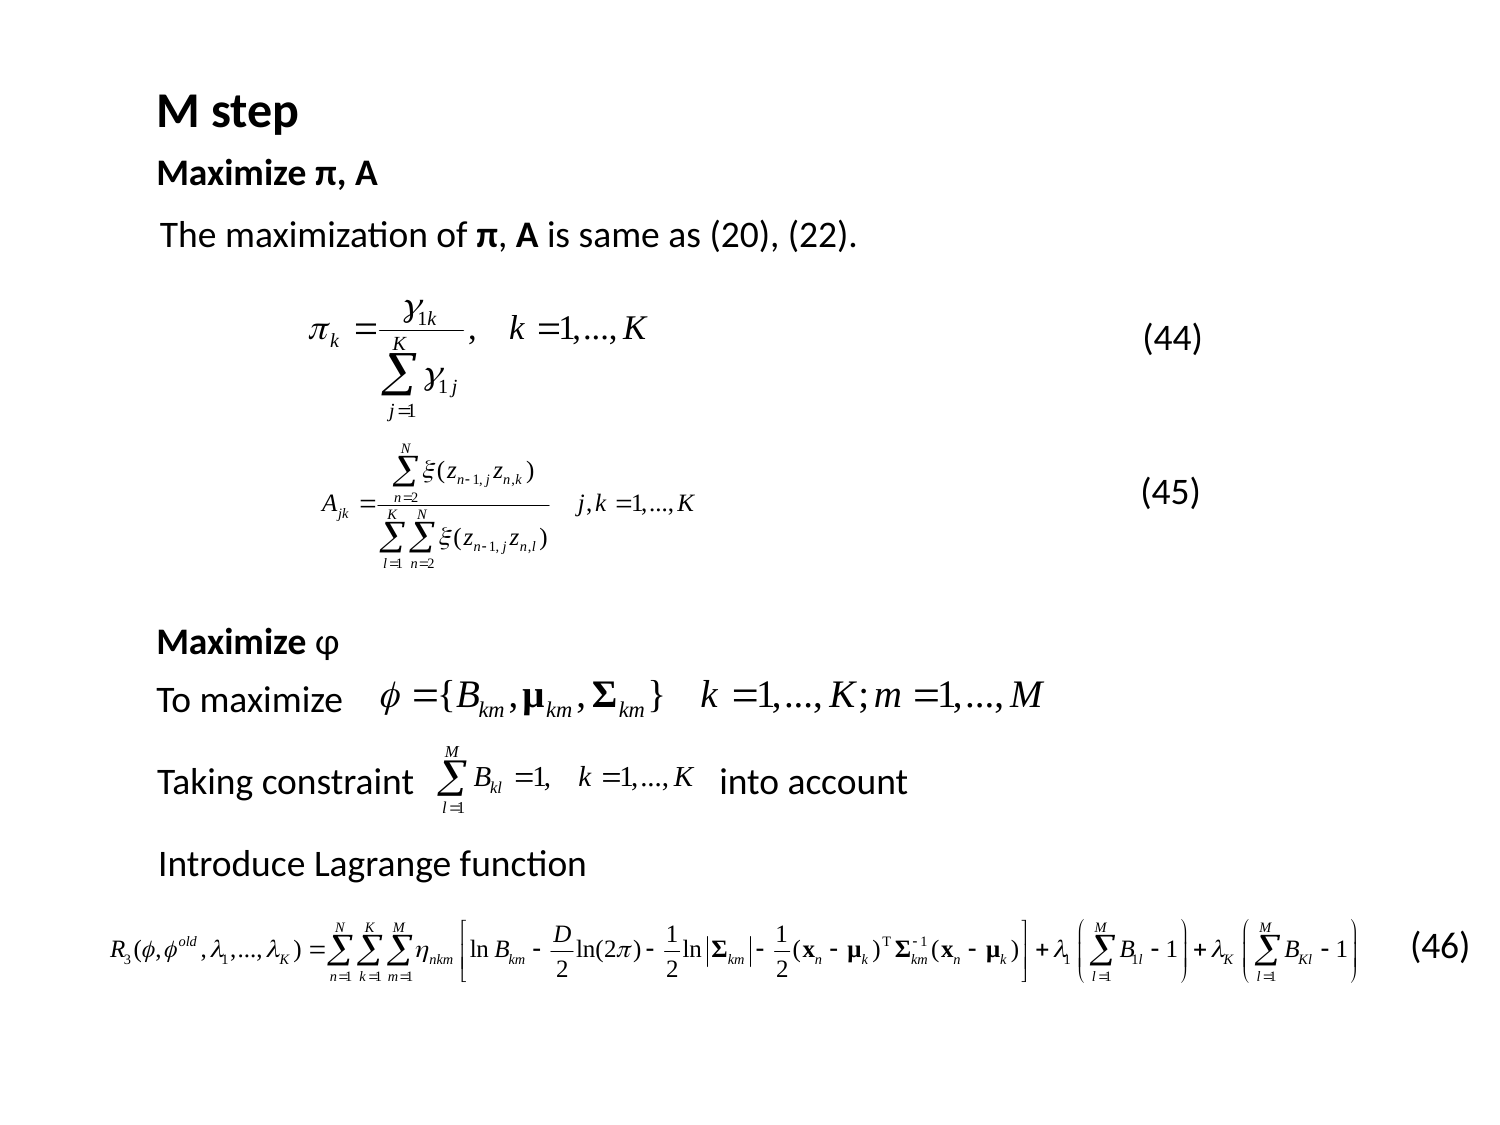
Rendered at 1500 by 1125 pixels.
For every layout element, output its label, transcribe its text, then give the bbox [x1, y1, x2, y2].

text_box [433, 738, 702, 821]
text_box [105, 913, 1364, 990]
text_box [316, 436, 702, 575]
text_box (44) [1127, 305, 1218, 366]
text_box (45) [1125, 460, 1216, 520]
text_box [374, 667, 1056, 727]
text_box Maximize φ [141, 609, 355, 670]
text_box The maximization of π, A is same as (20), (22). [145, 202, 882, 262]
text_box Maximize π, A [141, 140, 393, 201]
text_box into account [706, 749, 924, 810]
text_box Taking constraint [142, 749, 428, 810]
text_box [304, 284, 657, 429]
text_box (46) [1395, 913, 1486, 974]
text_box To maximize [141, 667, 359, 728]
text_box Introduce Lagrange function [143, 831, 603, 892]
text_box M step [141, 70, 315, 140]
